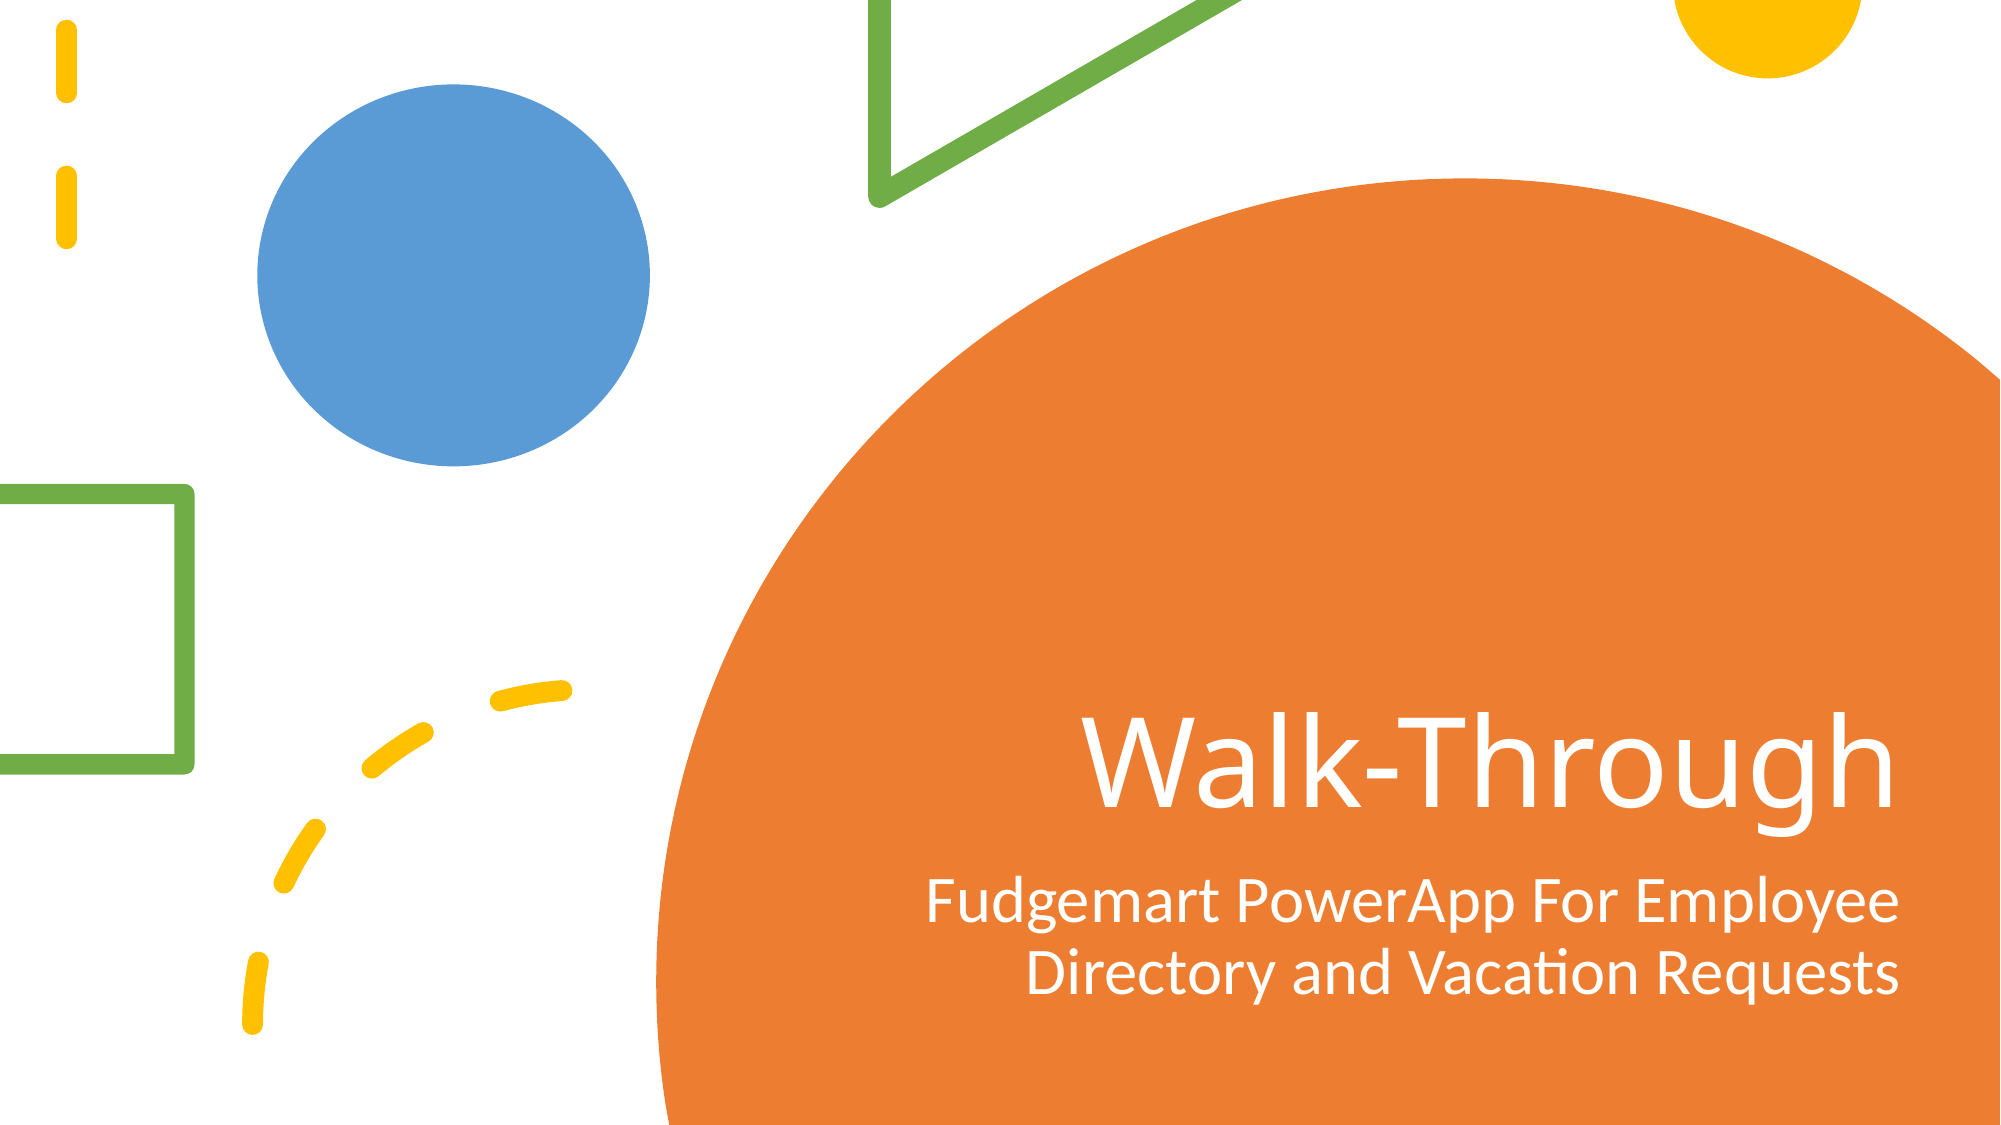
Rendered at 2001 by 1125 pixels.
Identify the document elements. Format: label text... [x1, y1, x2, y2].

text_box [0, 483, 195, 775]
text_box [252, 689, 588, 1026]
text_box [256, 83, 651, 468]
list Fudgemart PowerApp For Employee Directory and Vacation Requests [835, 857, 1917, 1076]
title Walk-Through [835, 450, 1917, 842]
text_box [655, 177, 2000, 1125]
text_box [1673, 0, 1862, 80]
text_box [868, 0, 1243, 208]
text_box [0, 0, 2000, 1125]
